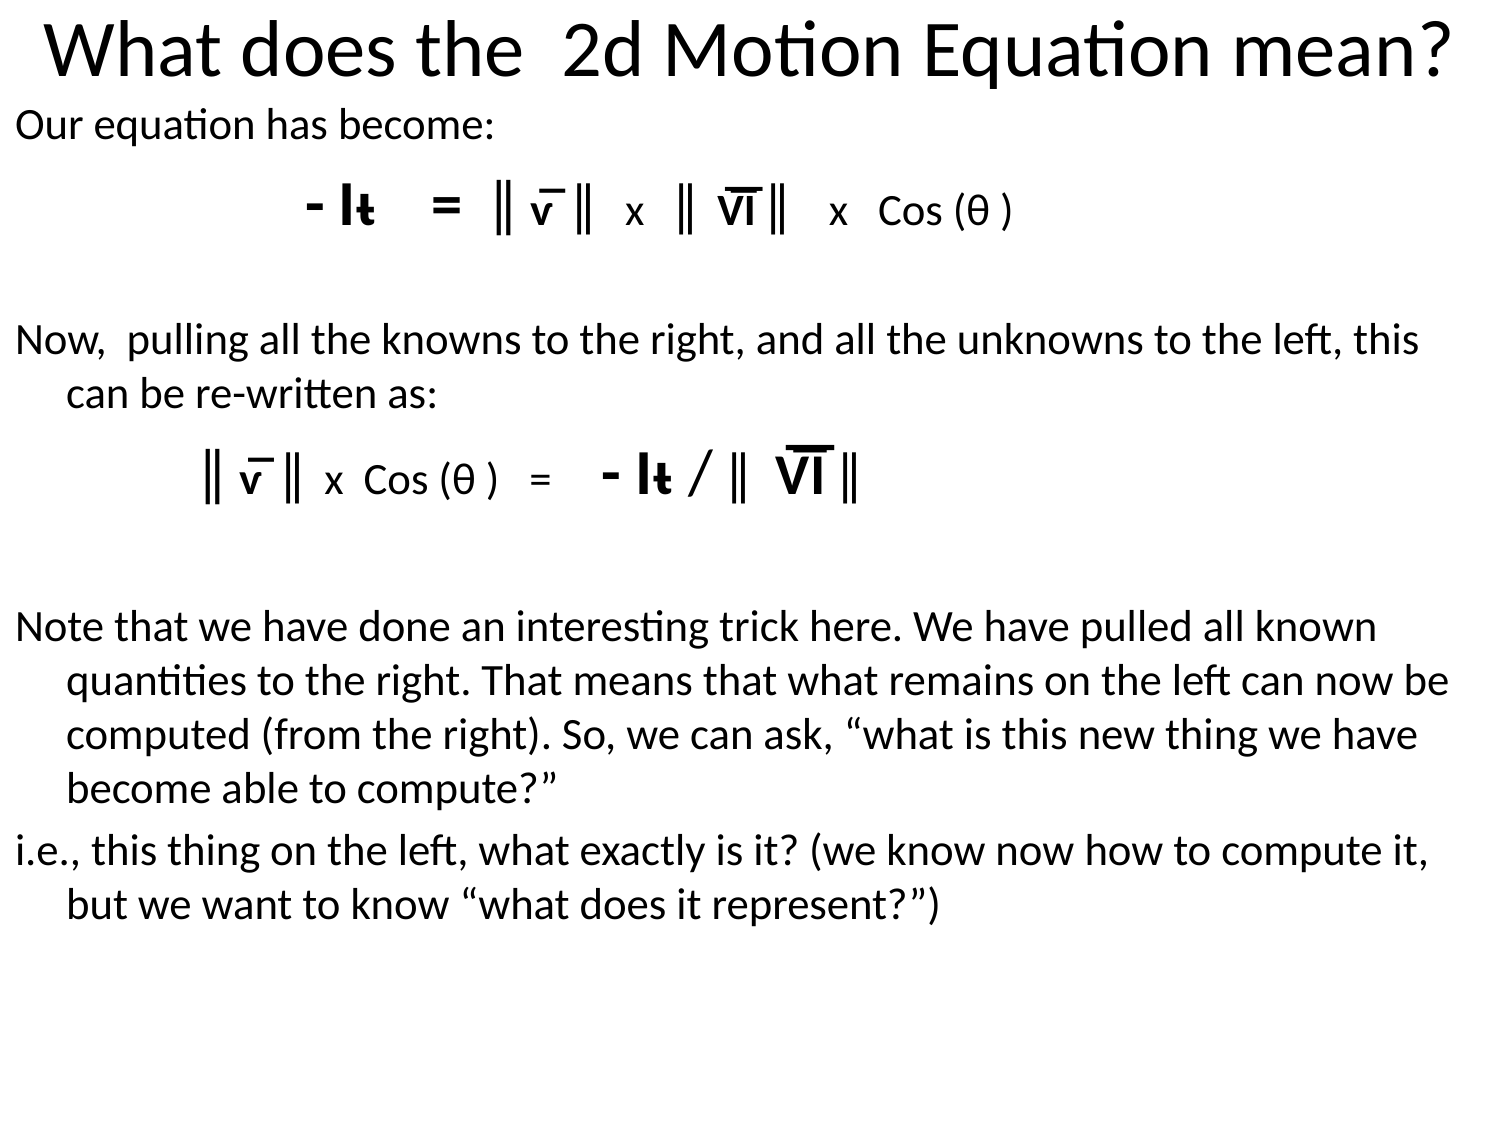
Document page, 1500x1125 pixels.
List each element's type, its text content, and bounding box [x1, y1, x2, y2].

title What does the 2d Motion Equation mean? [0, 0, 1500, 87]
list Our equation has become: - Iᵼ = ǁ ѵ̅ ǁ x ǁ V̅͞I ǁ x Cos (θ ) Now, pulling all the knowns to the right, and all the unknowns to the left, this can be re-written as: ǁ ѵ̅ ǁ x Cos (θ ) = - Iᵼ / ǁ V̅͞I ǁ Note that we have done an interesting trick here. We have pulled all known quantities to the right. That means that what remains on the left can now be computed (from the right). So, we can ask, “what is this new thing we have become able to compute?” i.e., this thing on the left, what exactly is it? (we know now how to compute it, but we want to know “what does it represent?”) [0, 87, 1500, 938]
